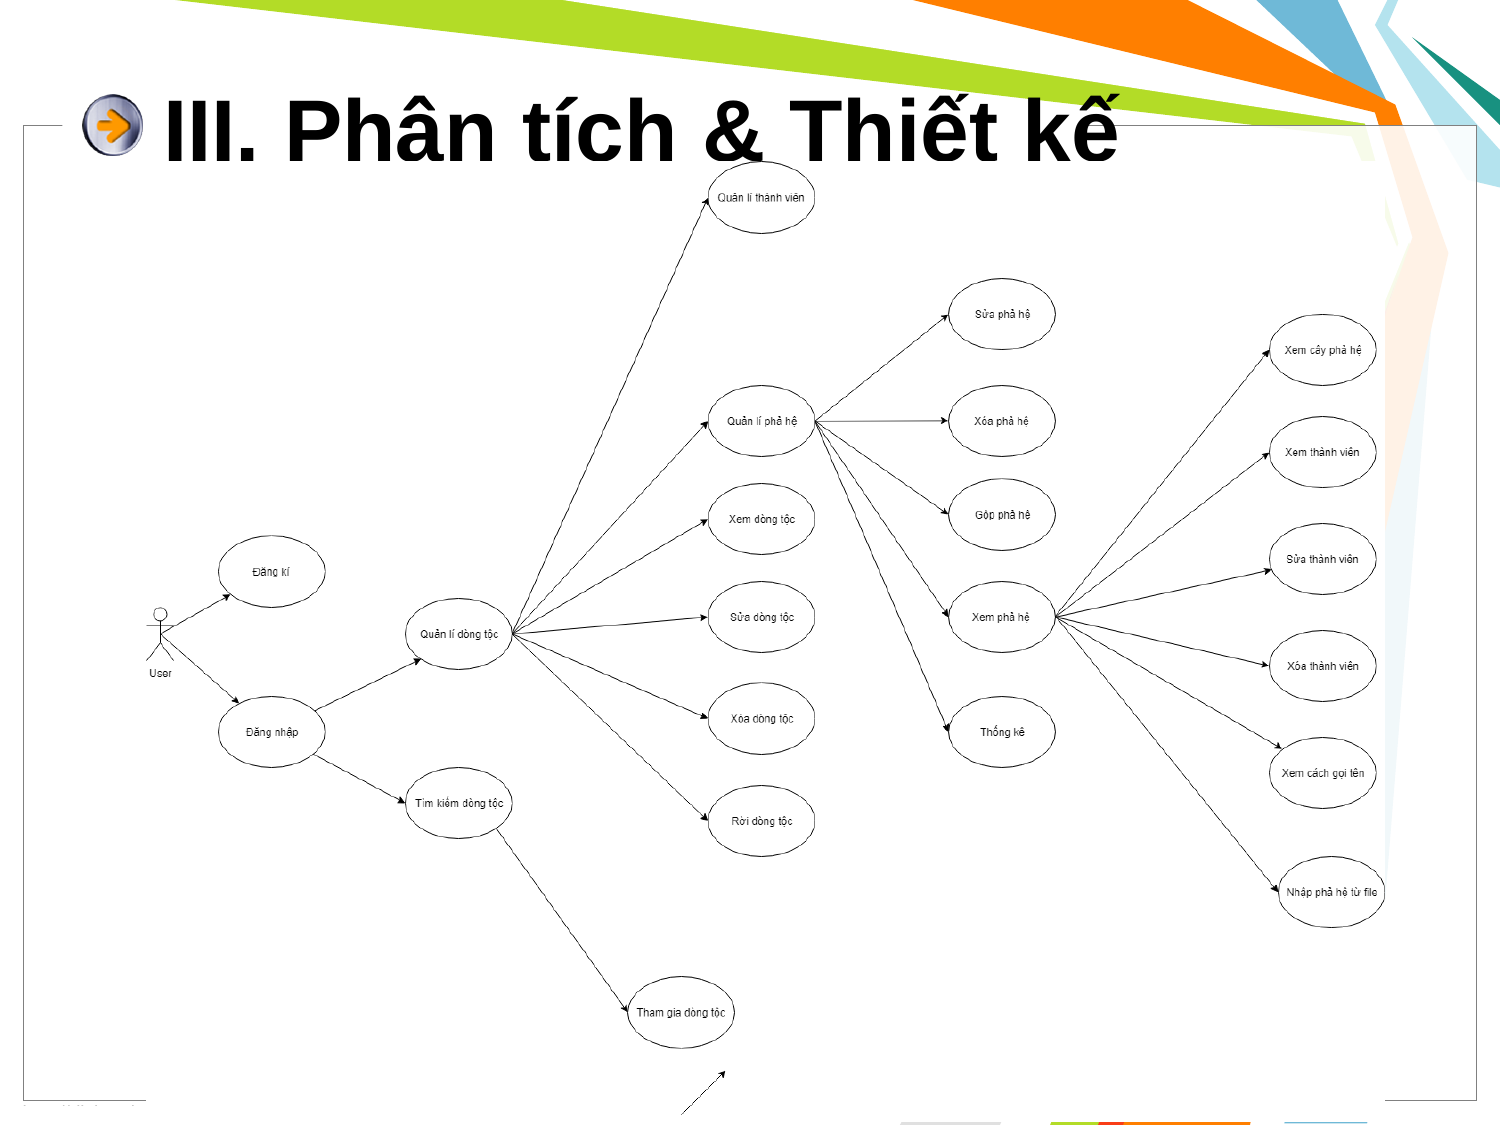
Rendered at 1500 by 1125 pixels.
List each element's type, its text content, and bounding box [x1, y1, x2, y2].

title III. Phân tích & Thiết kế [147, 32, 1183, 159]
picture [146, 161, 1385, 1122]
picture [82, 94, 143, 156]
